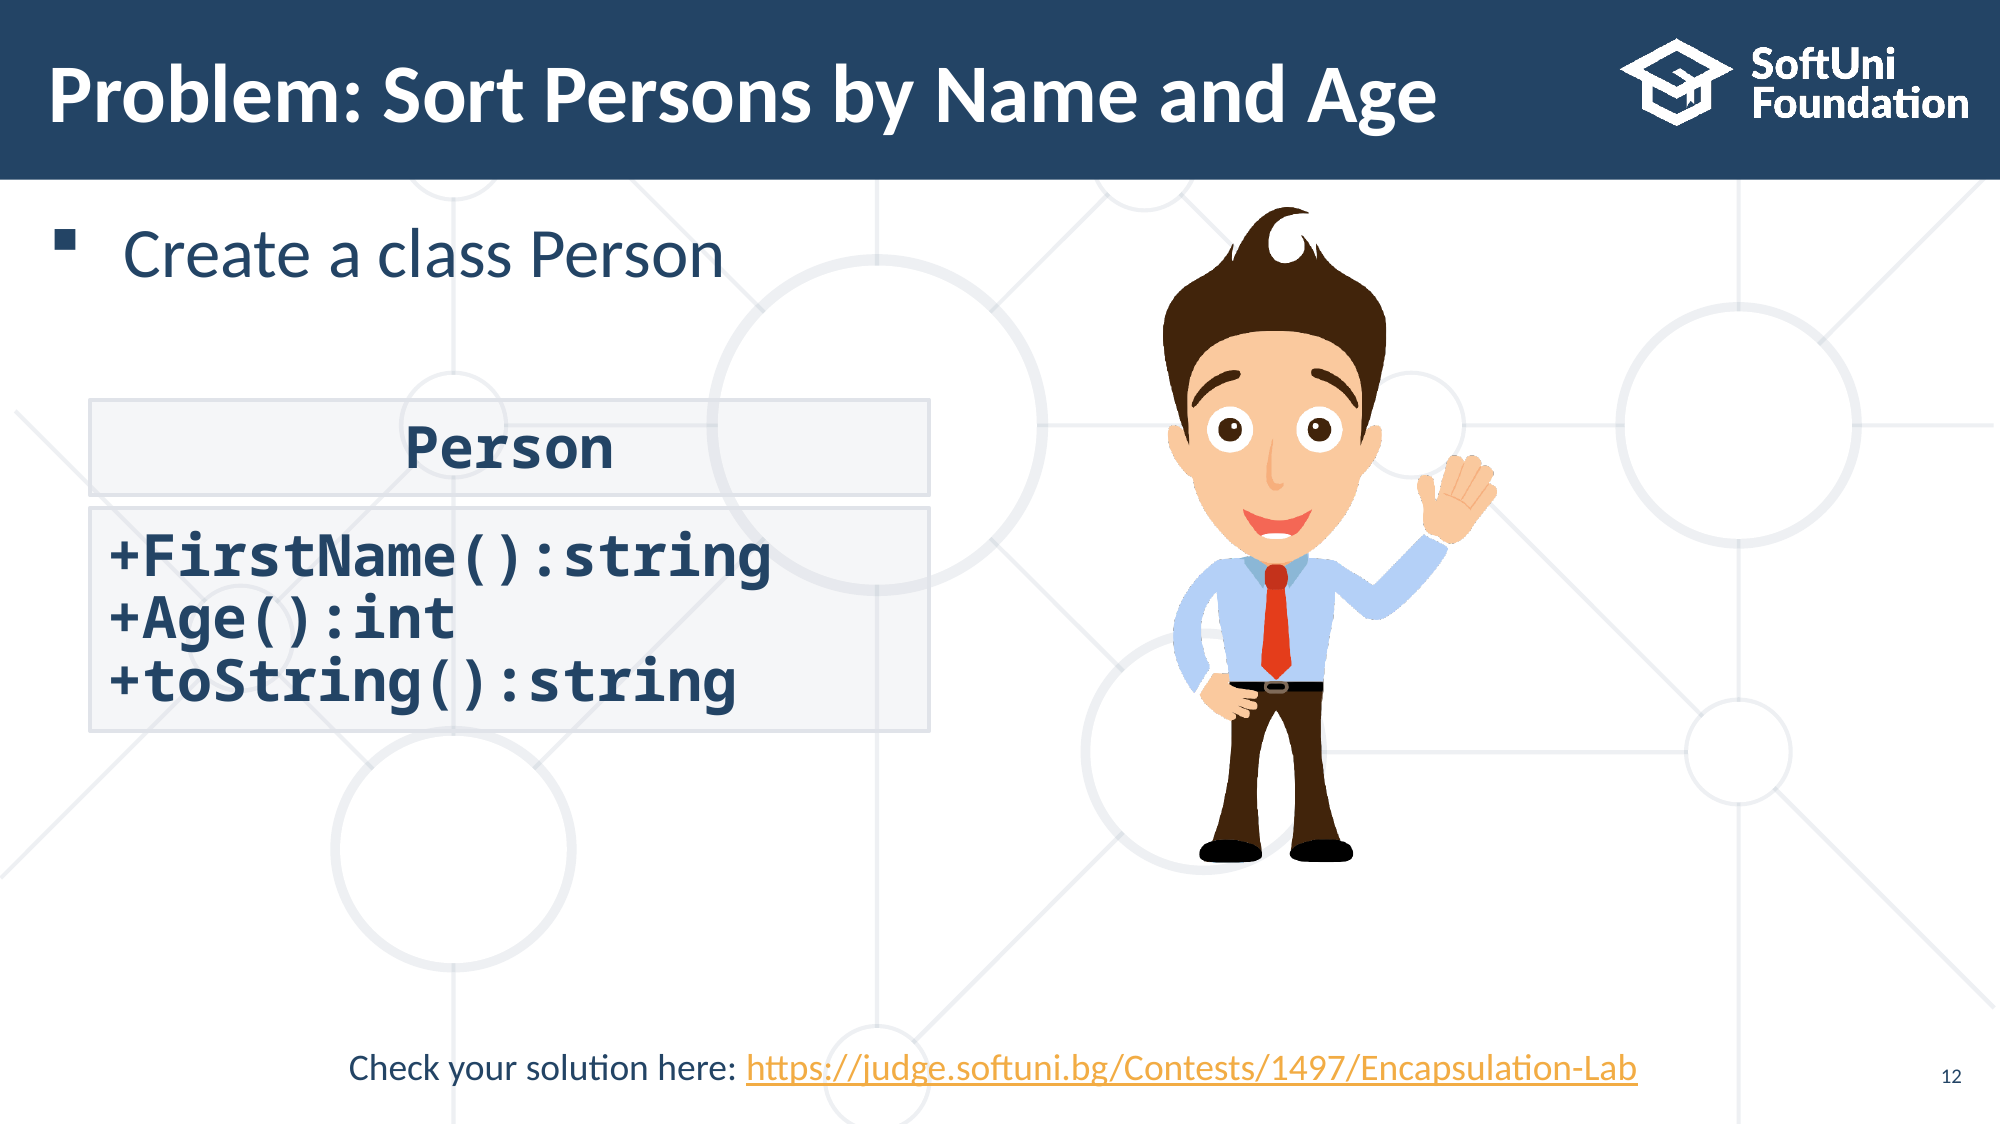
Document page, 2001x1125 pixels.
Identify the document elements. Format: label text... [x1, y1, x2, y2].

list Create a class Person [31, 196, 1970, 1050]
slide_number 12 [1897, 1049, 1968, 1101]
title Problem: Sort Persons by Name and Age [31, 16, 1591, 162]
picture [1619, 38, 1968, 126]
picture [1162, 207, 1507, 863]
text_box Check your solution here: https://judge.softuni.bg/Contests/1497/Encapsulation-Lab [124, 1035, 1863, 1096]
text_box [89, 399, 930, 734]
